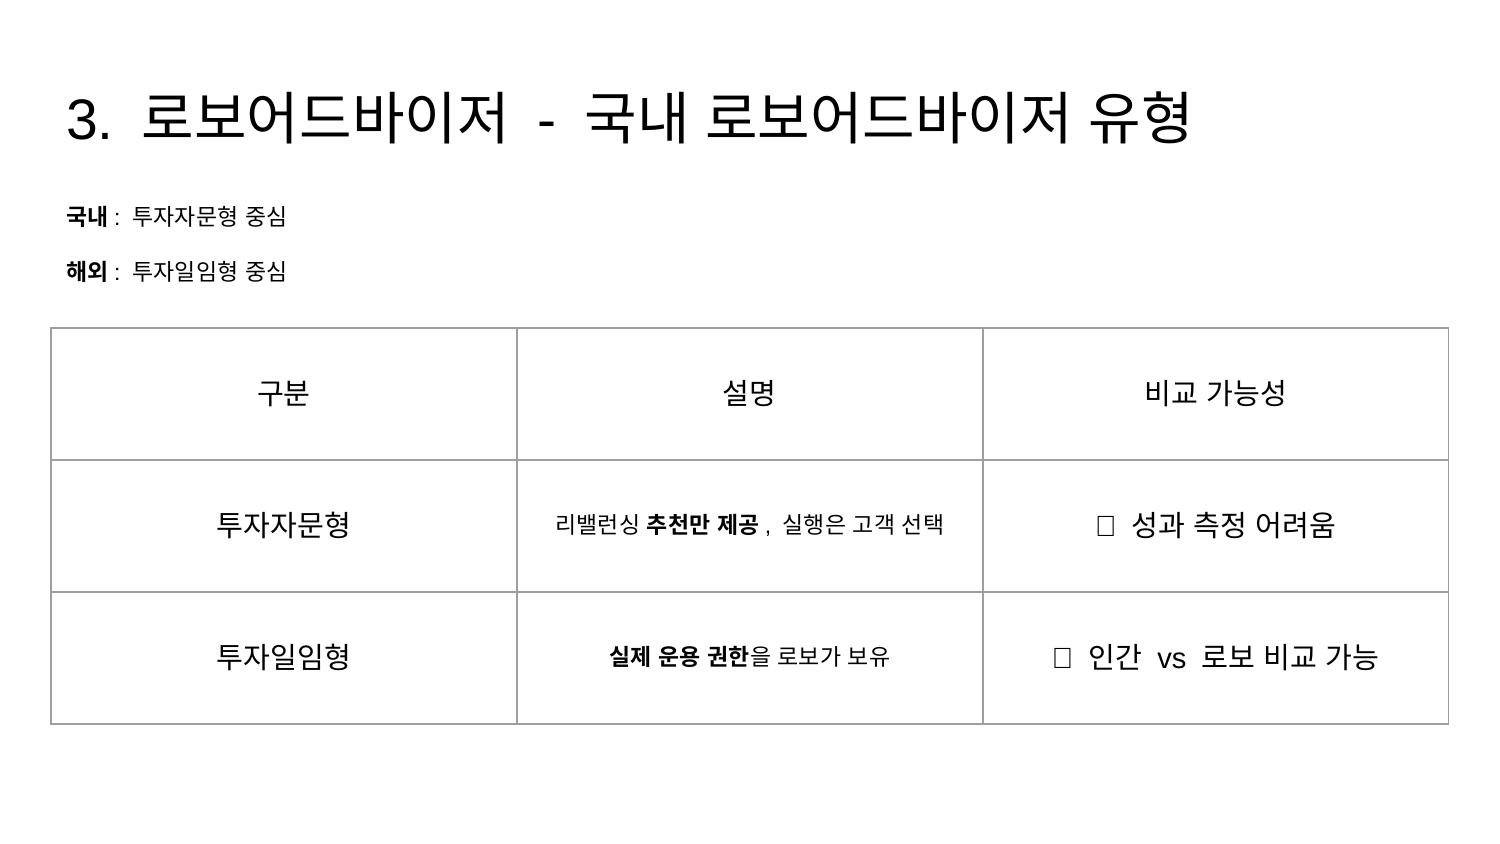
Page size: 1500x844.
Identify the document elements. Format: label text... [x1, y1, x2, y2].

title 3. 로보어드바이저 - 국내 로보어드바이저 유형 [51, 72, 1449, 167]
table_header 설명 [518, 329, 982, 459]
table_cell 투자일임형 [52, 593, 516, 723]
table_cell ❌ 성과 측정 어려움 [984, 461, 1448, 591]
table_cell 리밸런싱 추천만 제공, 실행은 고객 선택 [518, 461, 982, 591]
table_cell 실제 운용 권한을 로보가 보유 [518, 593, 982, 723]
text_box 국내: 투자자문형 중심 해외: 투자일임형 중심 [51, 187, 1449, 313]
table_header 비교 가능성 [984, 329, 1448, 459]
table_cell ✅ 인간 vs 로보 비교 가능 [984, 593, 1448, 723]
table_cell 투자자문형 [52, 461, 516, 591]
table_header 구분 [52, 329, 516, 459]
